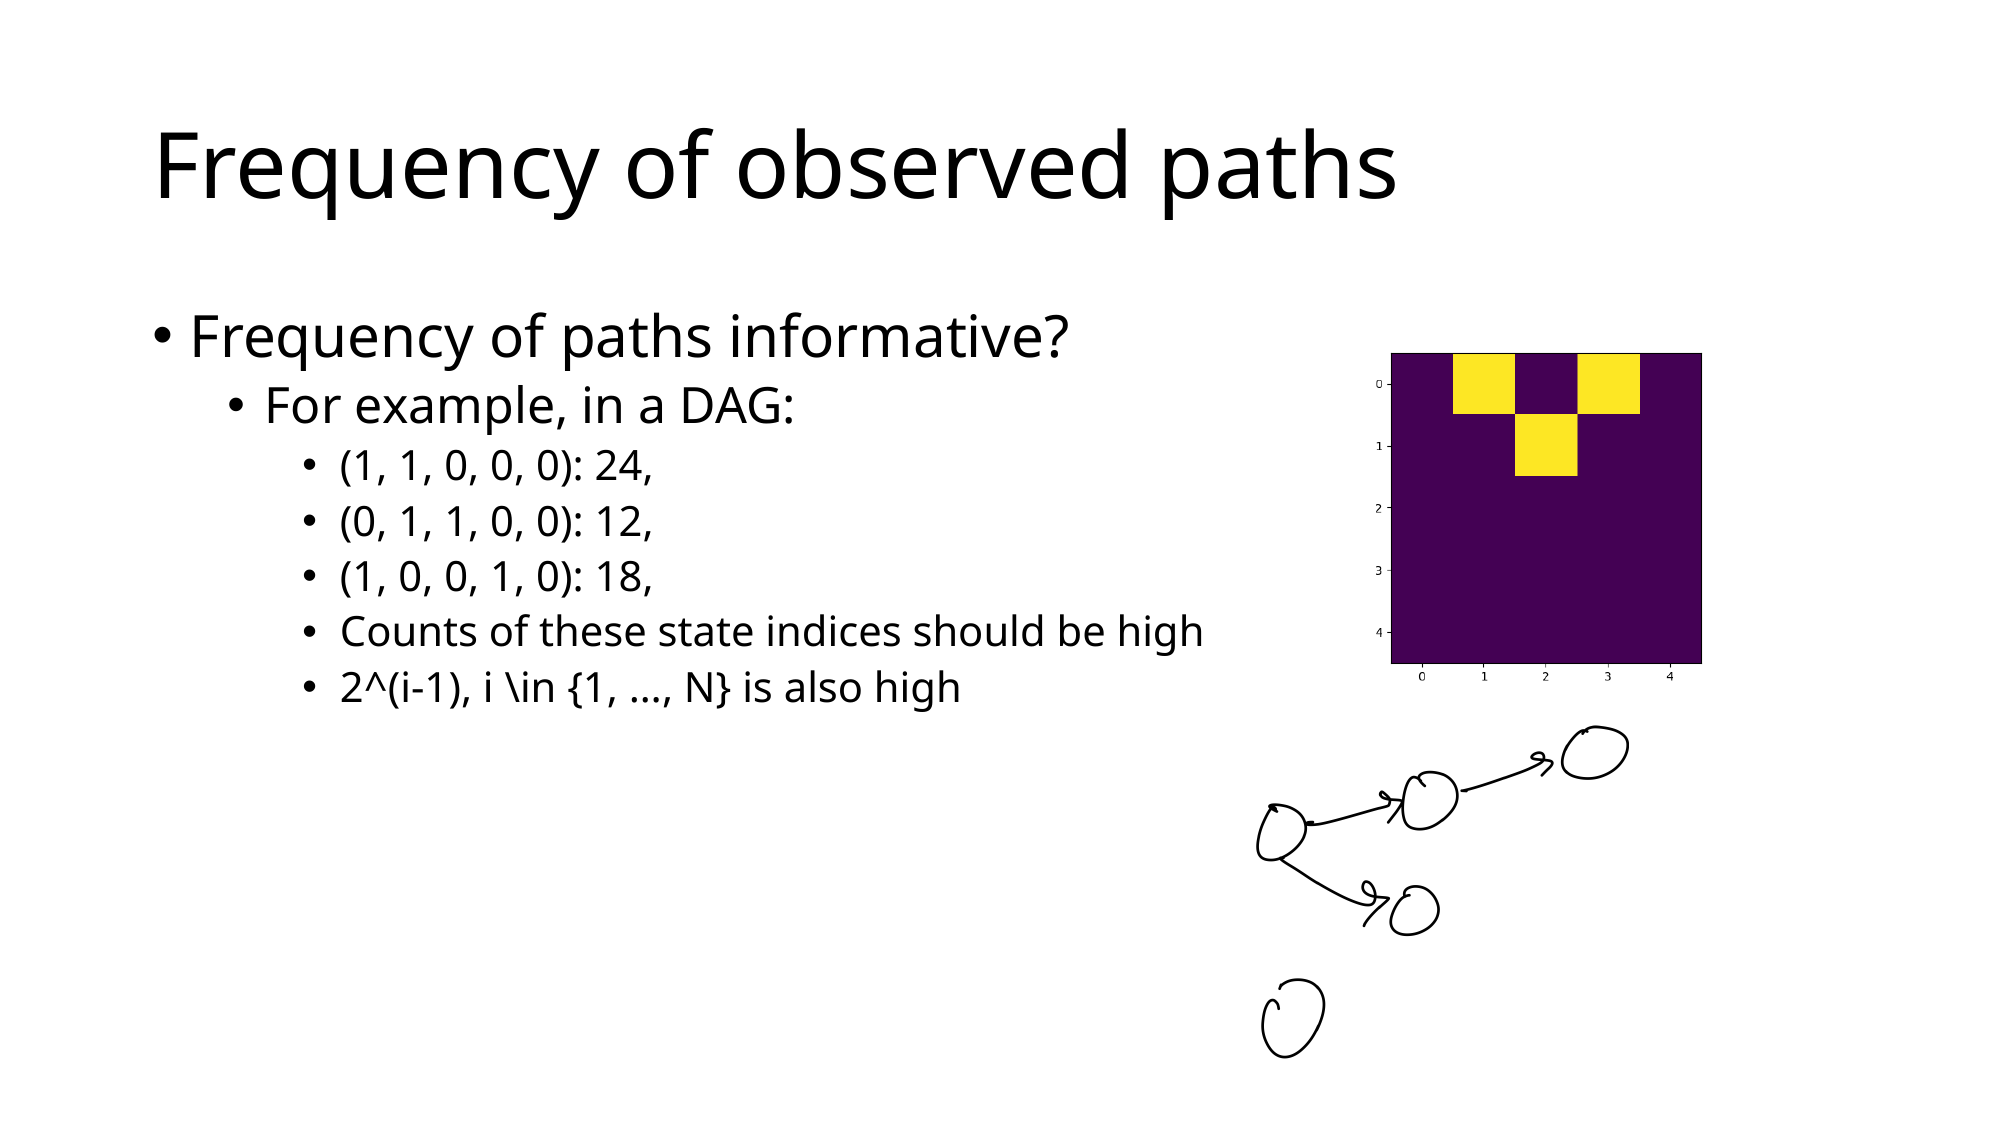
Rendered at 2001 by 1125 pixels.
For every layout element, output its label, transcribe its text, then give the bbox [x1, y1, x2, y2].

list Frequency of paths informative? For example, in a DAG: (1, 1, 0, 0, 0): 24, (0, 1, 1, 0, 0): 12, (1, 0, 0, 1, 0): 18, Counts of these state indices should be high 2^(i-1), i \in {1, …, N} is also high [137, 299, 1863, 1014]
title Frequency of observed paths [137, 59, 1863, 278]
picture [1366, 344, 1709, 691]
picture [1255, 724, 1629, 1059]
